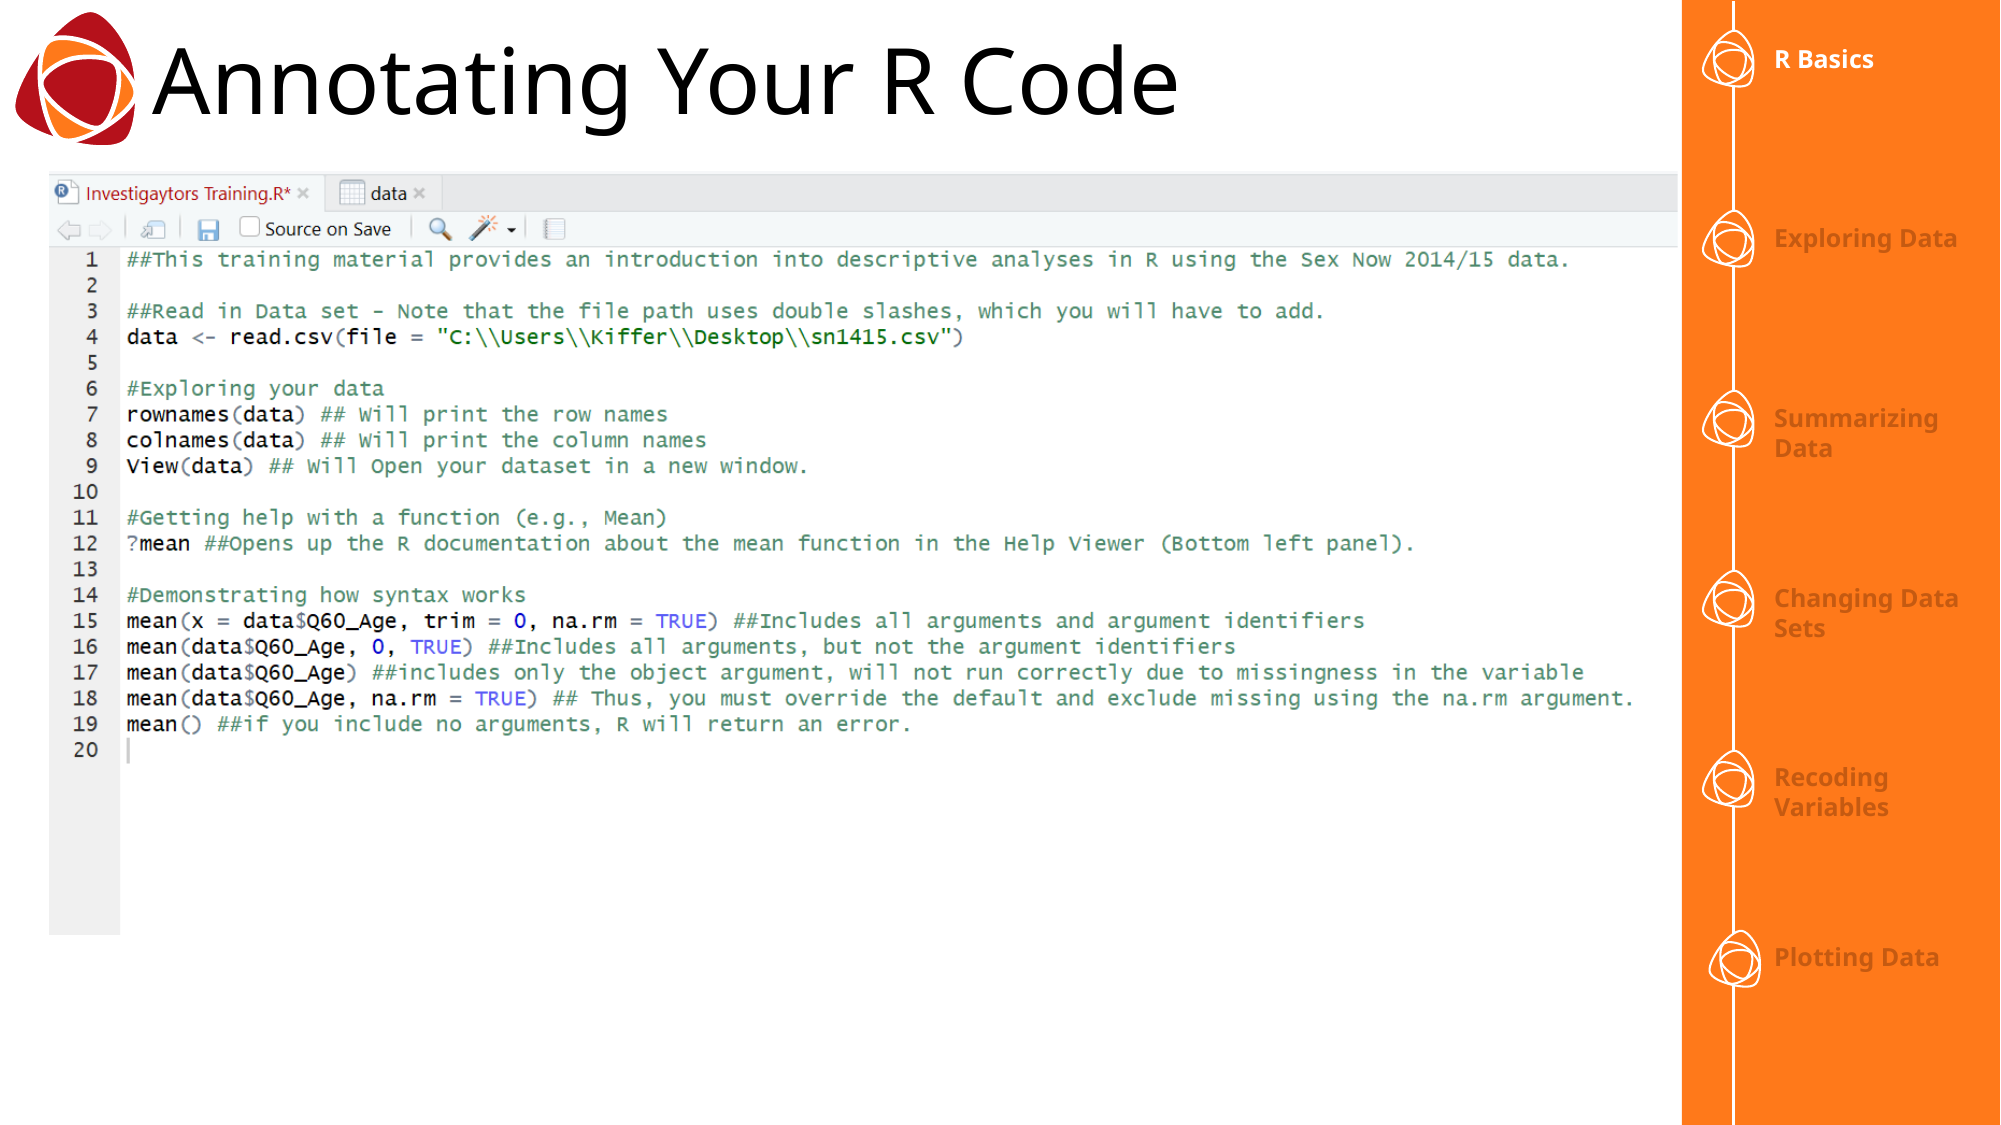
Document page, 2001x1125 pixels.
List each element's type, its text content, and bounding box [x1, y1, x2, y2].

title Annotating Your R Code [137, 3, 1637, 167]
picture [49, 167, 1678, 935]
